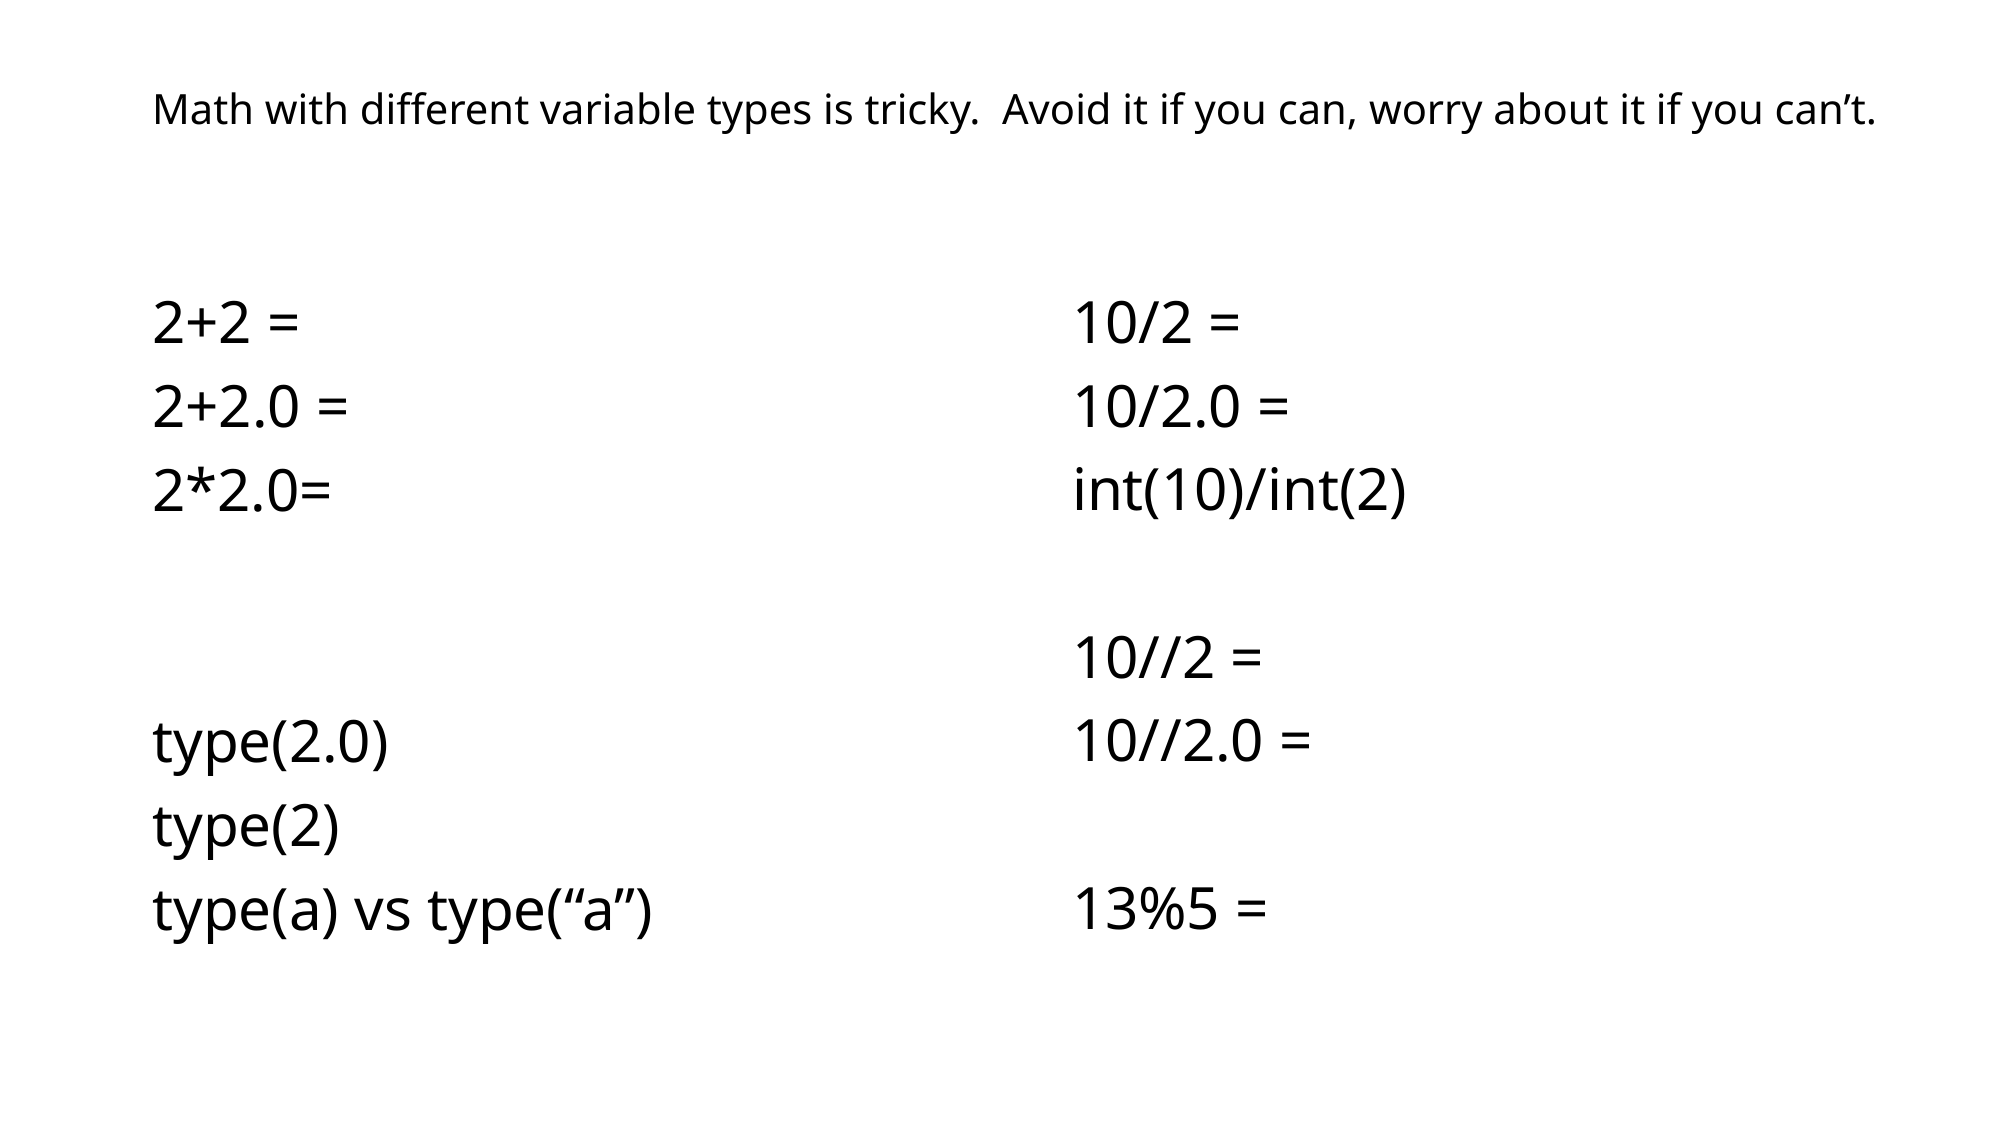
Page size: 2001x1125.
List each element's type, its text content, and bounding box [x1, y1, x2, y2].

text_box Math with different variable types is tricky. Avoid it if you can, worry about it if you can’t. [137, 75, 1906, 140]
list 2+2 = 2+2.0 = 2*2.0= type(2.0) type(2) type(a) vs type(“a”) [137, 285, 733, 1014]
text_box 10/2 = 10/2.0 = int(10)/int(2) 10//2 = 10//2.0 = 13%5 = [1057, 285, 1652, 1014]
